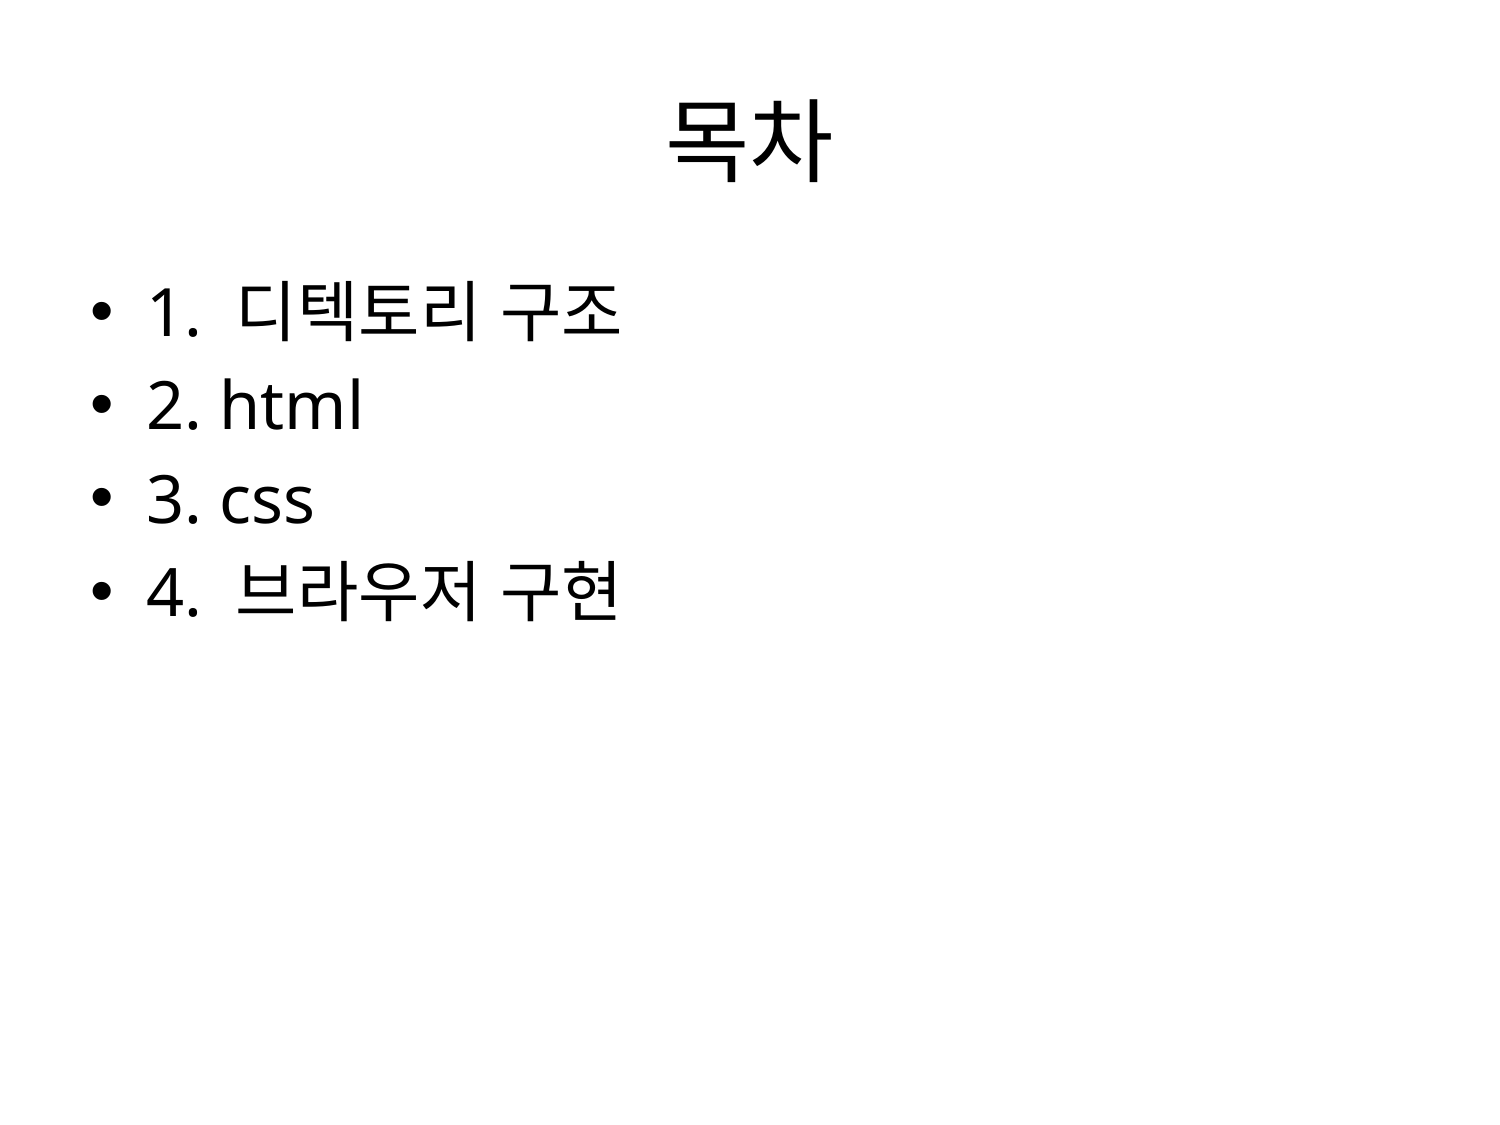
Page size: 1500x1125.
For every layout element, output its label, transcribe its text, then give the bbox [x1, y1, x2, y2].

title 목차 [75, 45, 1425, 233]
list 1. 디텍토리 구조 2. html 3. css 4. 브라우저 구현 [75, 262, 1425, 1005]
